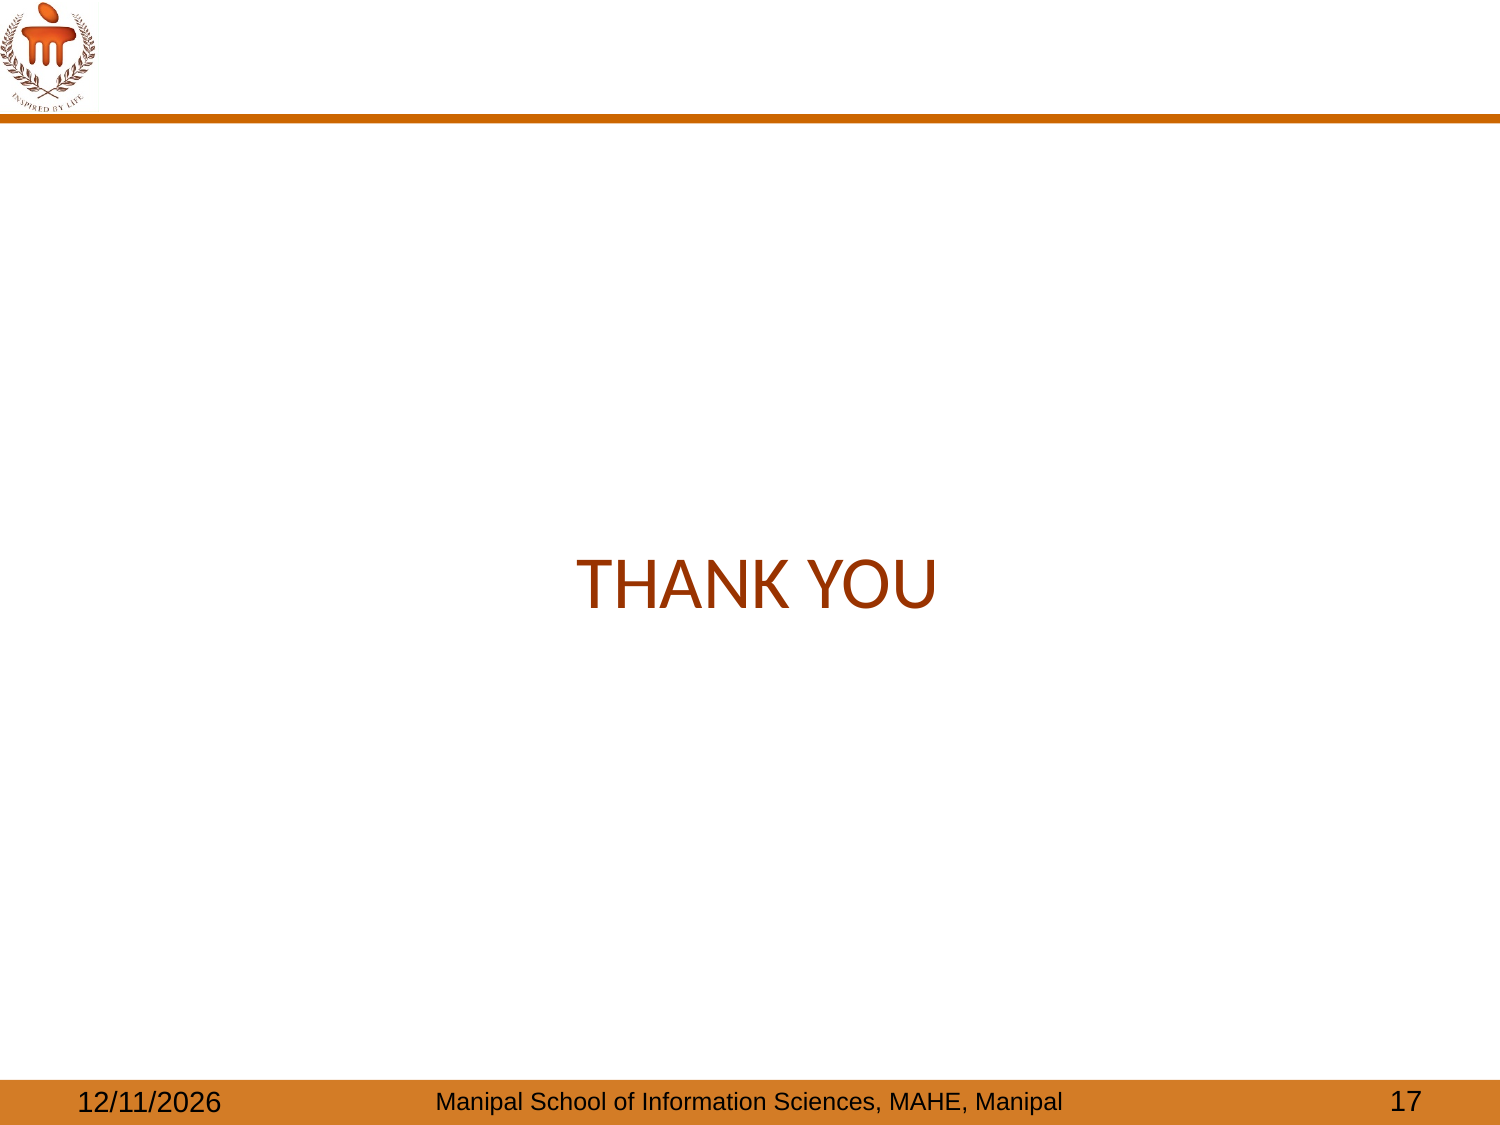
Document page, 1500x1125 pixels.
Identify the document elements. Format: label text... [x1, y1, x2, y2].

slide_number 17 [1087, 1074, 1438, 1125]
picture [0, 2, 99, 112]
list THANK YOU [111, 245, 1462, 1075]
text_box 21-12-2022 [62, 1075, 348, 1125]
